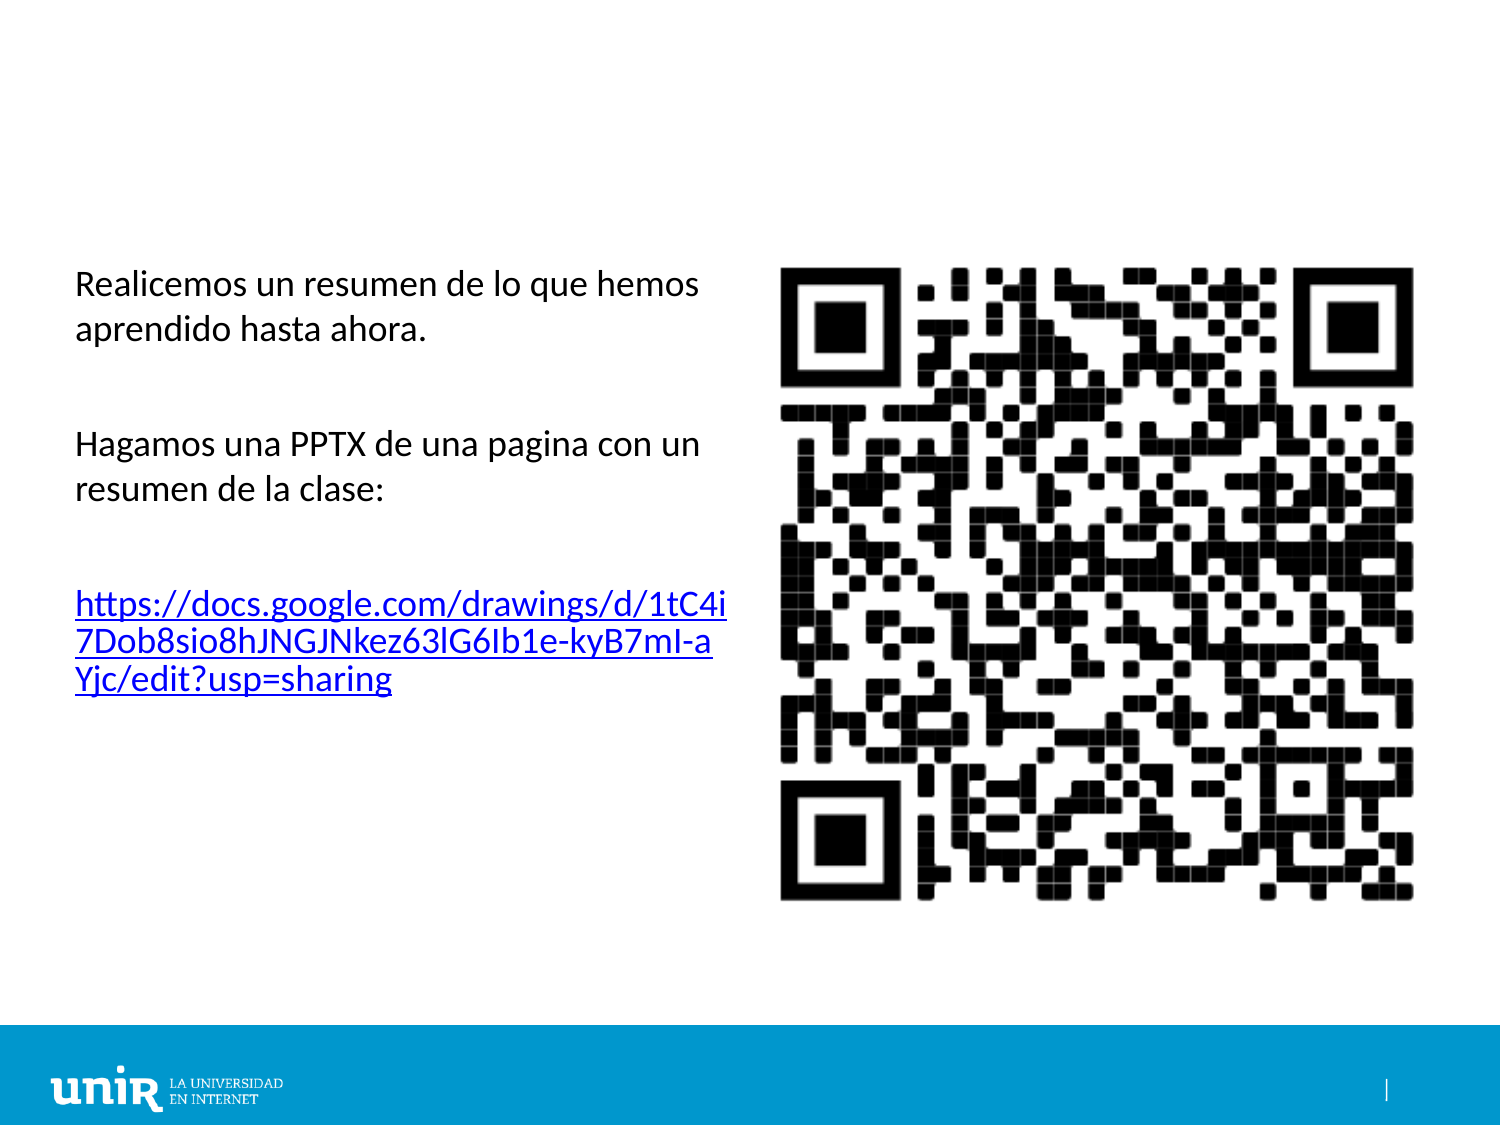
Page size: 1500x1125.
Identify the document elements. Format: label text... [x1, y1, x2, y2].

picture [772, 259, 1426, 917]
picture [115, 1079, 125, 1104]
picture [118, 1066, 124, 1073]
list Realicemos un resumen de lo que hemos aprendido hasta ahora. Hagamos una PPTX de una pagina con un resumen de la clase: https://docs.google.com/drawings/d/1tC4i7Dob8sio8hJNGJNkez63lG6Ib1e-kyB7mI-aYjc/edit?usp=sharing [75, 258, 728, 1002]
picture [83, 1078, 113, 1103]
picture [130, 1079, 162, 1112]
picture [51, 1079, 81, 1104]
